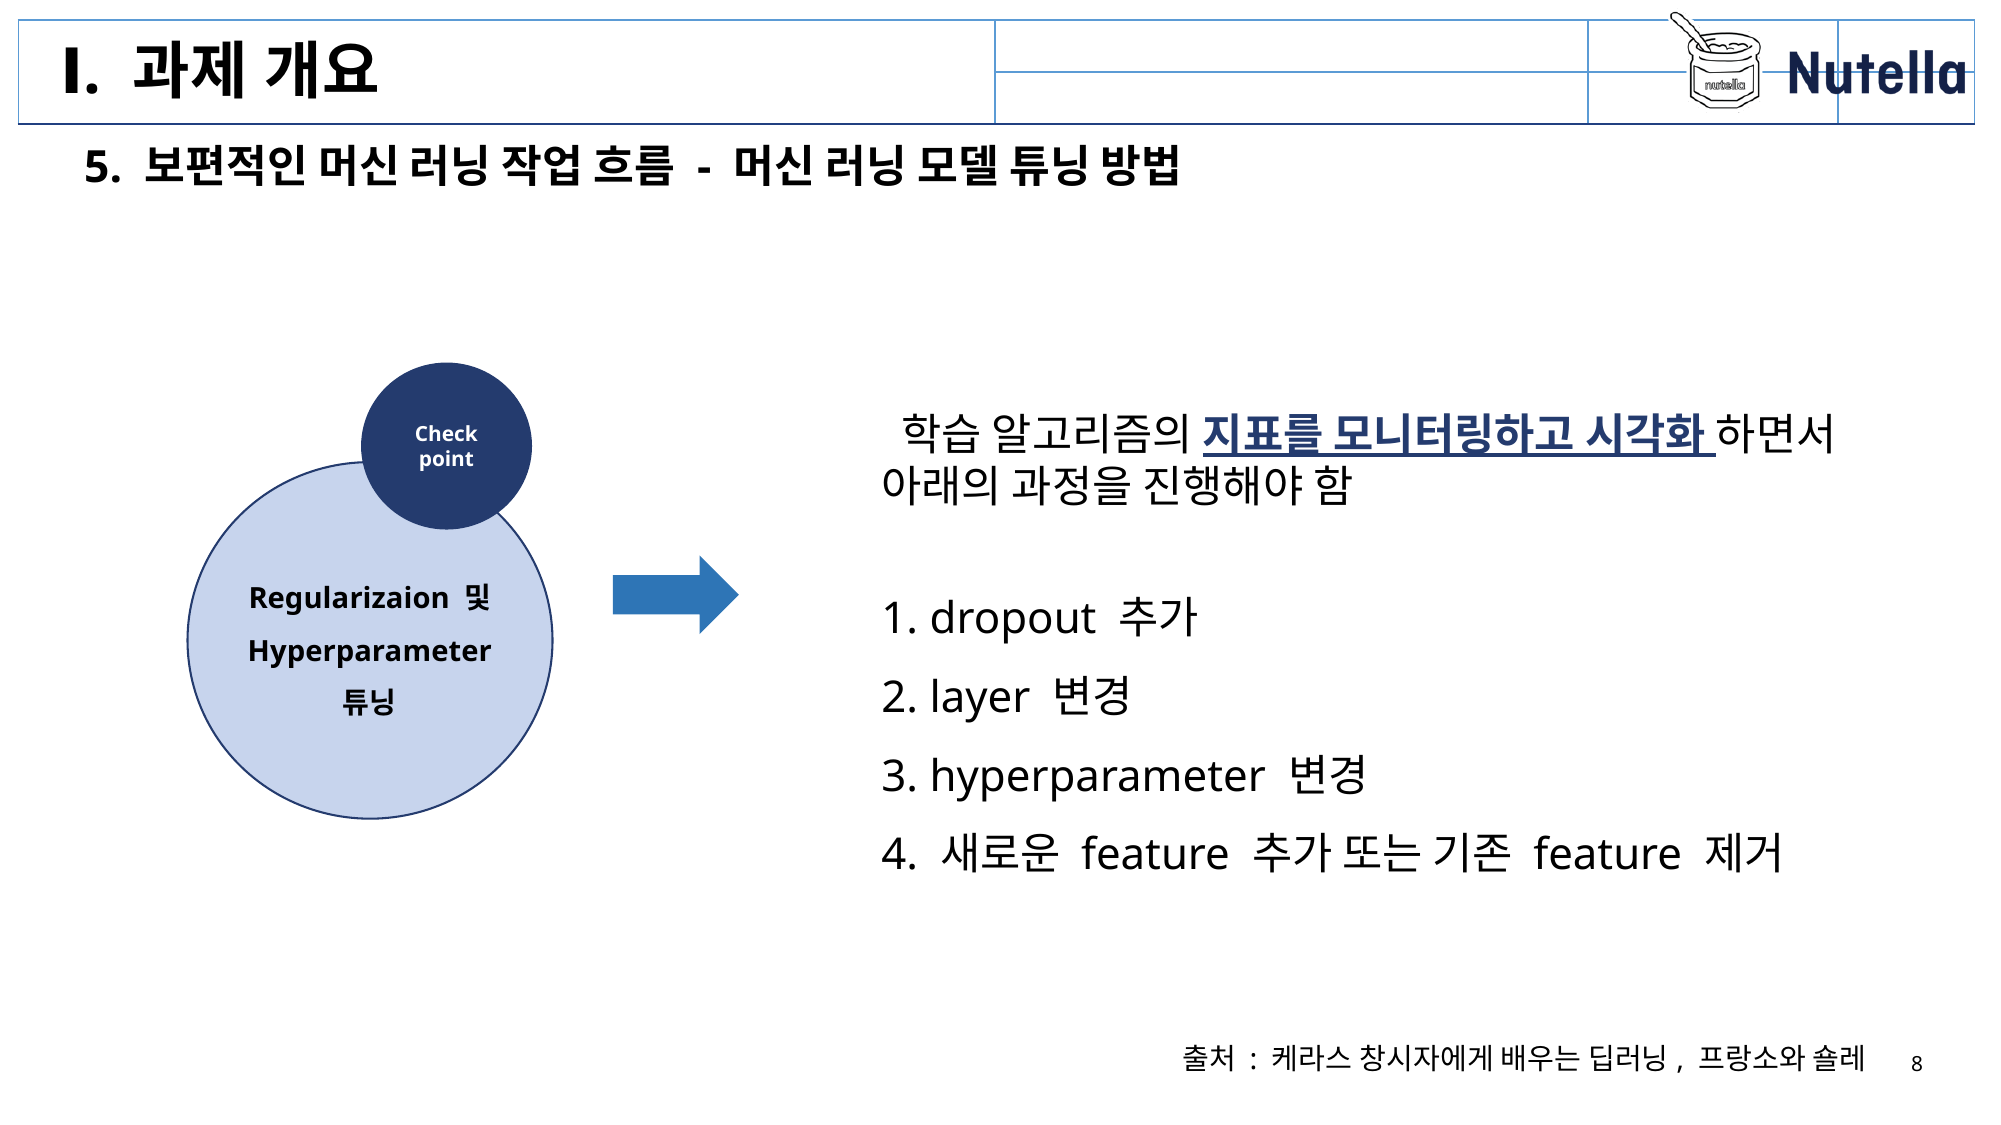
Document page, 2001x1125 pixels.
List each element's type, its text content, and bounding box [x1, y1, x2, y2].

text_box 학습 알고리즘의 지표를 모니터링하고 시각화 하면서 아래의 과정을 진행해야 함 1. dropout 추가 2. layer 변경 3. hyperparameter 변경 4. 새로운 feature 추가 또는 기존 feature 제거 [873, 398, 1874, 886]
picture [1667, 8, 1966, 113]
text_box [612, 555, 739, 635]
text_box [187, 362, 553, 820]
text_box 5. 보편적인 머신 러닝 작업 흐름 - 머신 러닝 모델 튜닝 방법 [76, 133, 1751, 204]
text_box Ⅰ. 과제 개요 [52, 32, 1025, 115]
text_box 출처 : 케라스 창시자에게 배우는 딥러닝, 프랑소와 숄레 [1174, 1033, 1956, 1083]
